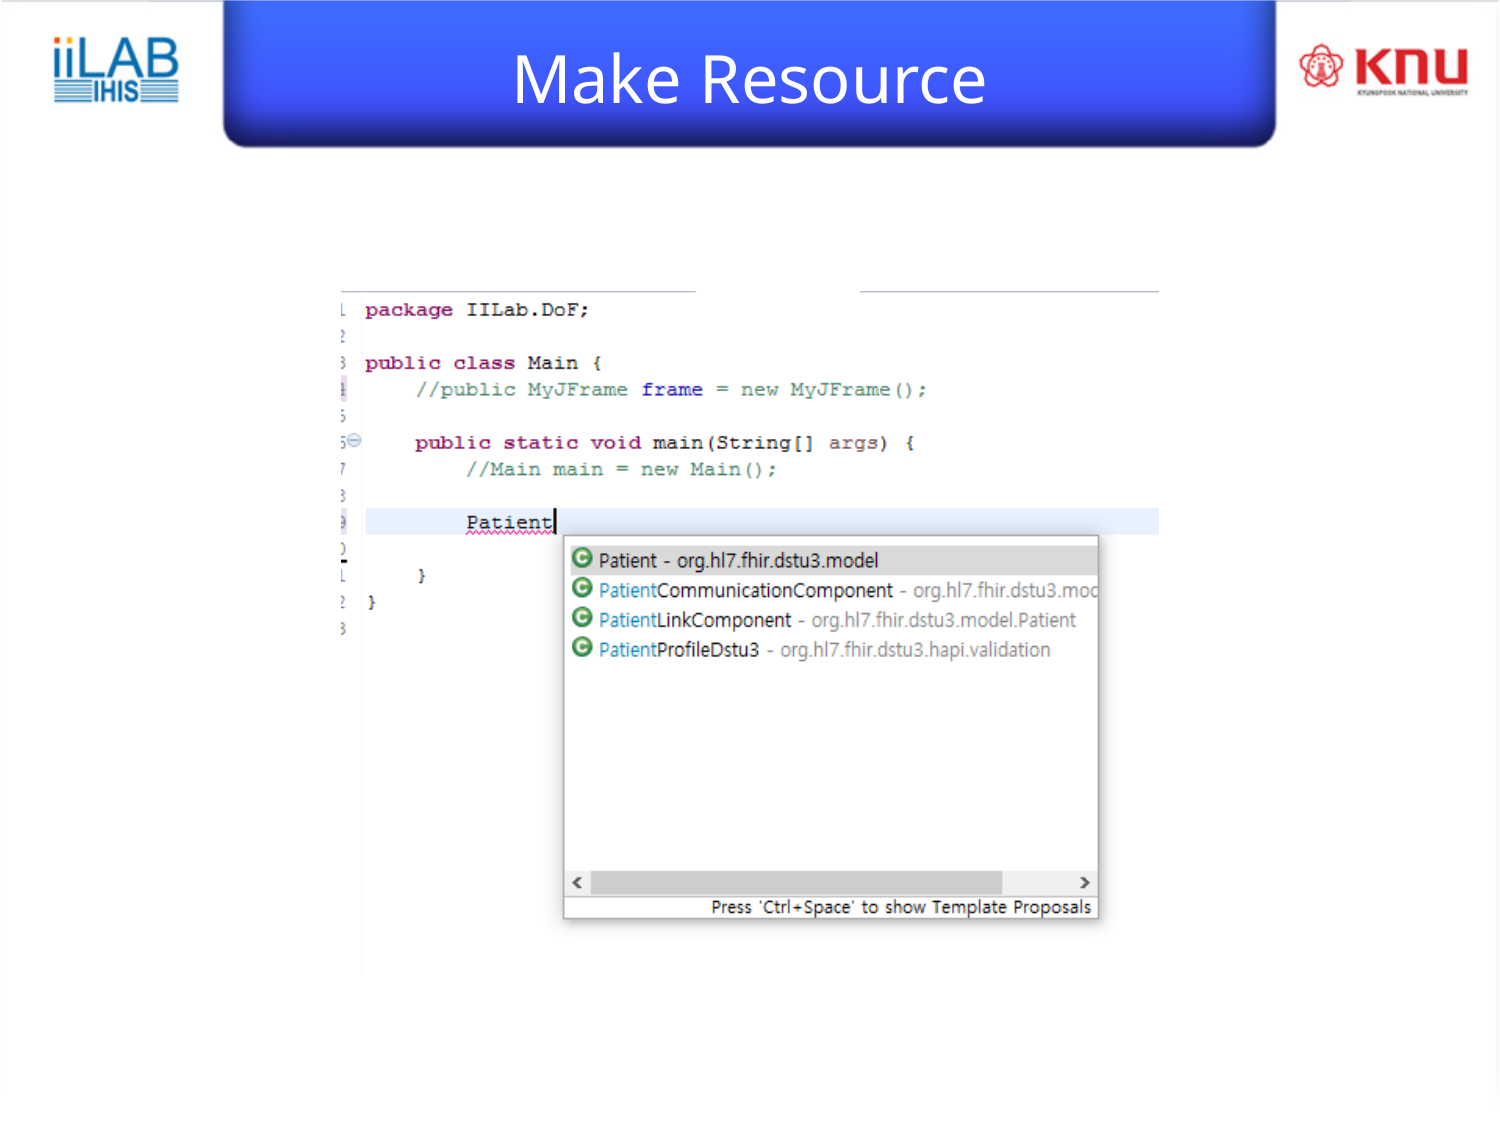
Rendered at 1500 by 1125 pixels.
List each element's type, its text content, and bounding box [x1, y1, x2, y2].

picture [0, 0, 1500, 1125]
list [341, 291, 1159, 977]
title Make Resource [247, 19, 1253, 135]
